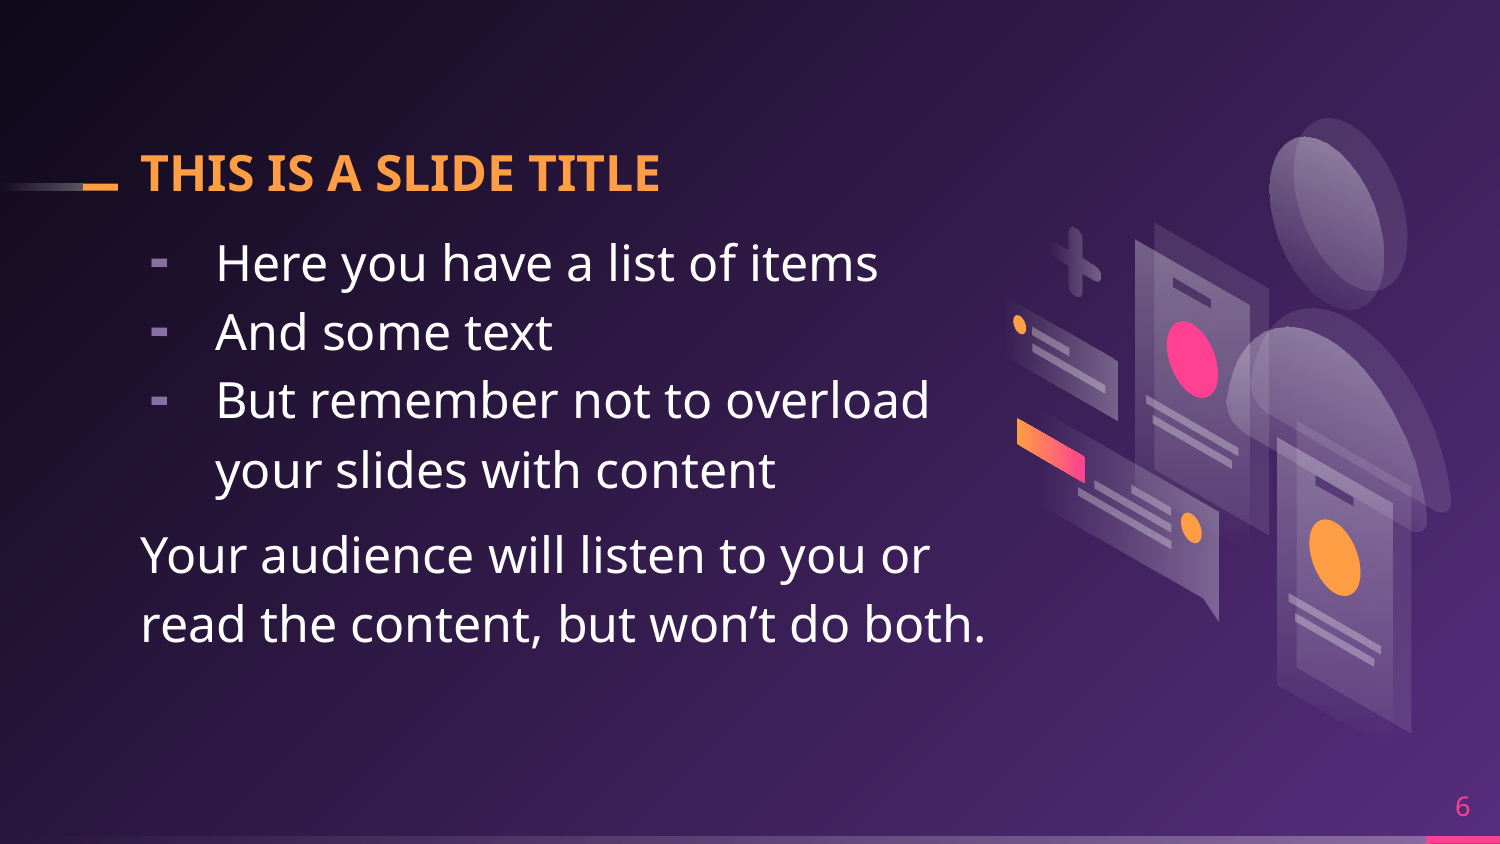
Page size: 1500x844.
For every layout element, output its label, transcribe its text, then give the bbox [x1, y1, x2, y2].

list Here you have a list of items And some text But remember not to overload your slides with content Your audience will listen to you or read the content, but won’t do both. [140, 222, 997, 720]
title THIS IS A SLIDE TITLE [140, 137, 997, 203]
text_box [1002, 117, 1452, 751]
slide_number 6 [1426, 779, 1500, 837]
